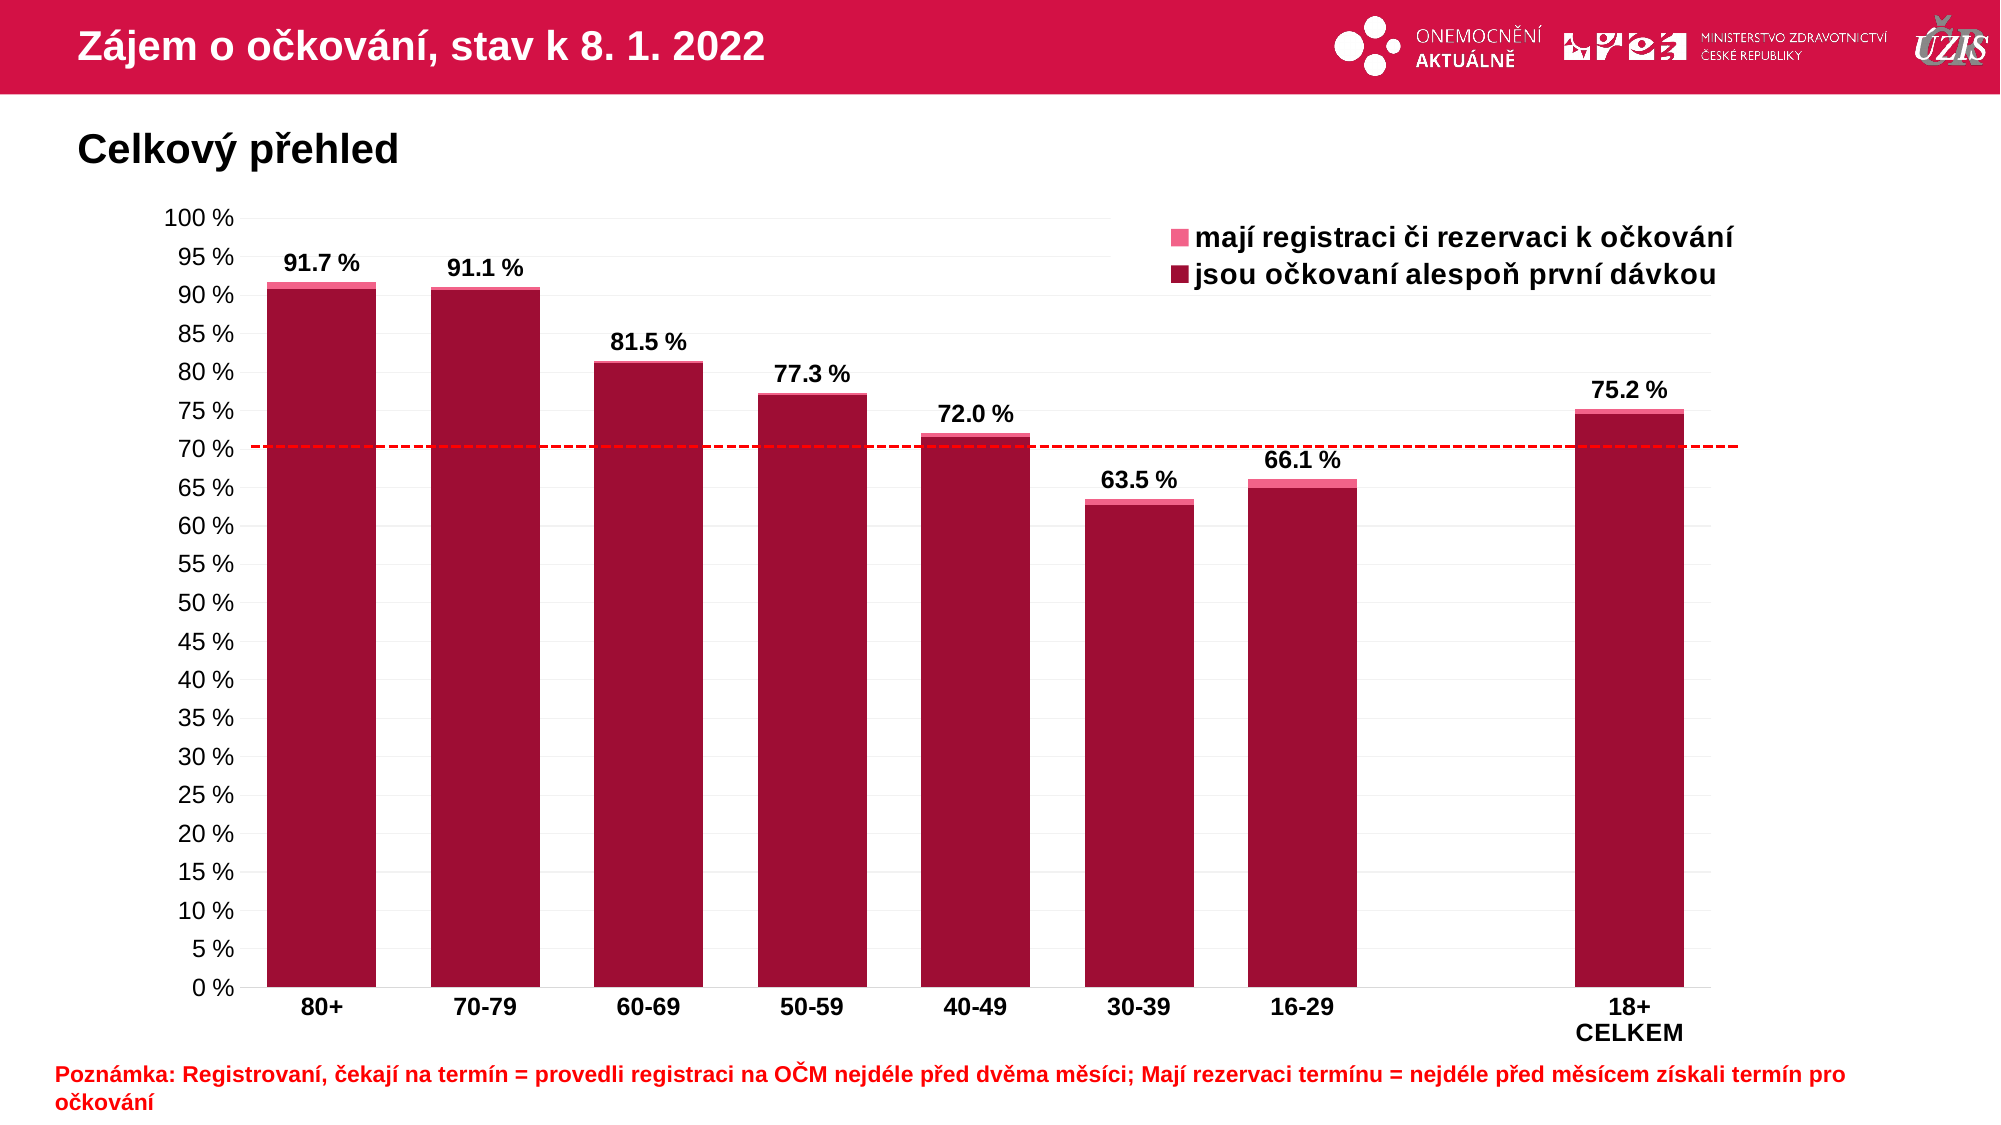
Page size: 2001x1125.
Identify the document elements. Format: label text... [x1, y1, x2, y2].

picture [1334, 16, 1542, 76]
text_box Poznámka: Registrovaní, čekají na termín = provedli registraci na OČM nejdéle před dvěma měsíci; Mají rezervaci termínu = nejdéle před měsícem získali termín pro očkování [40, 1052, 1962, 1123]
picture [1915, 15, 1989, 66]
chart [163, 190, 1822, 1051]
title Zájem o očkování, stav k 8. 1. 2022 [62, 0, 948, 95]
text_box Celkový přehled [62, 113, 1922, 179]
picture [1563, 31, 1888, 60]
